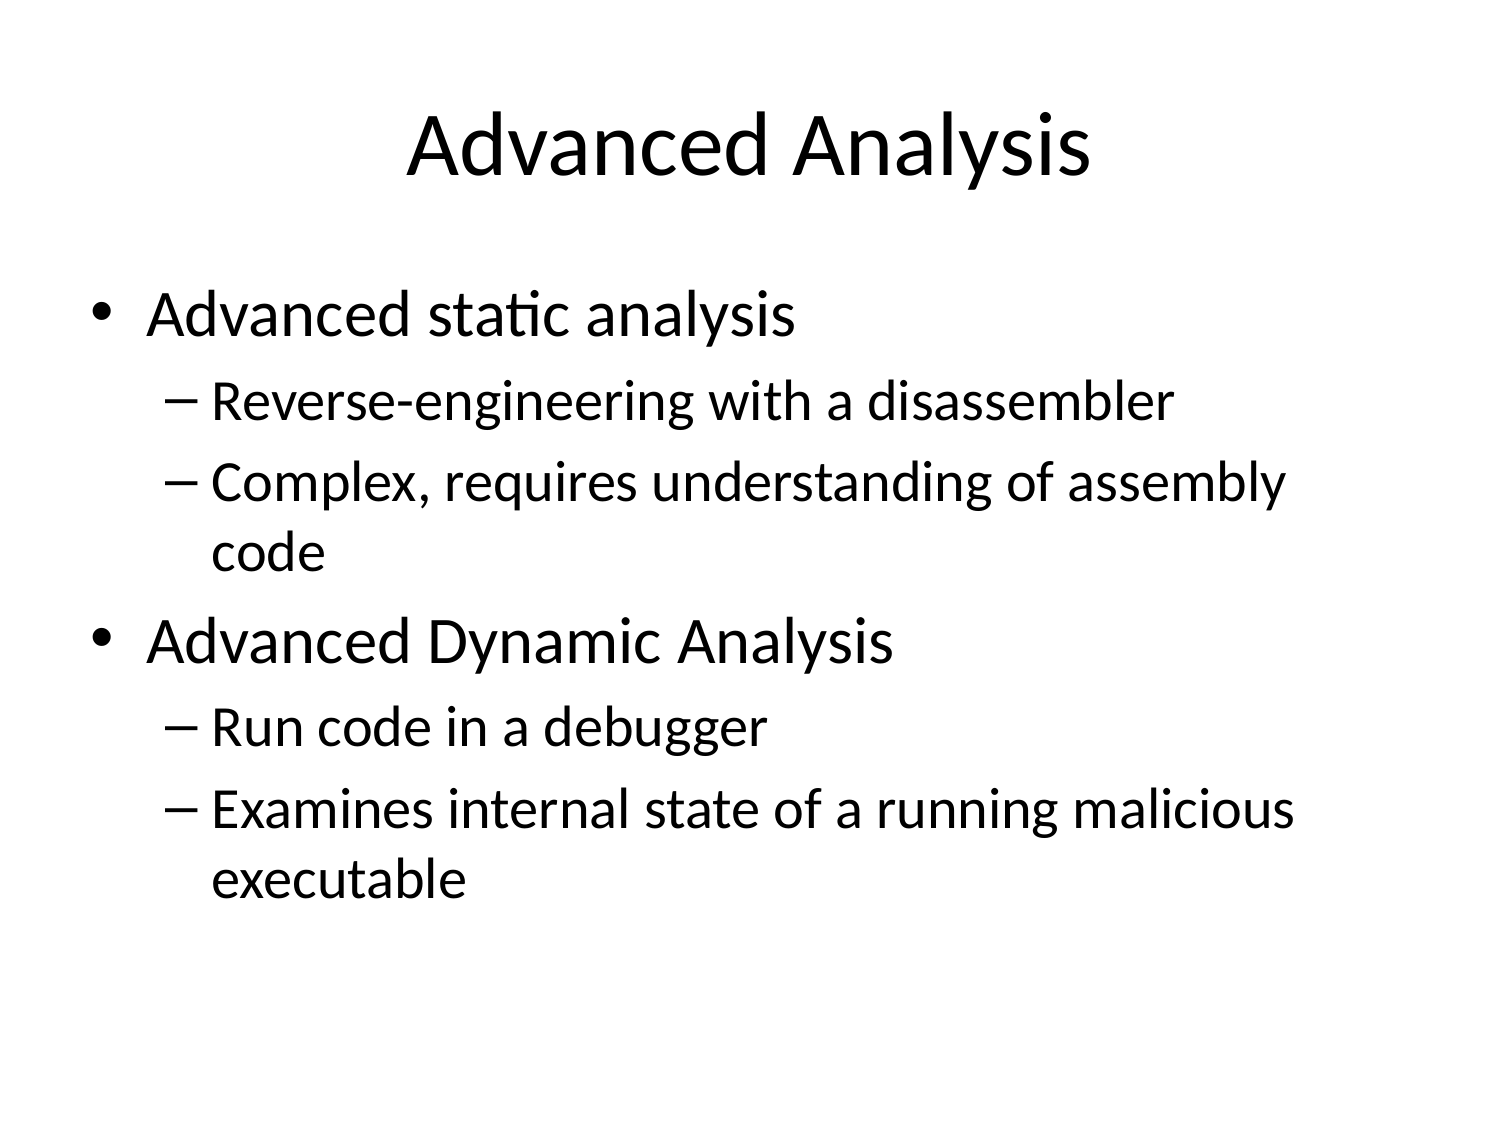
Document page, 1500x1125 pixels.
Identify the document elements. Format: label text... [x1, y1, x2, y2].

list Advanced static analysis Reverse-engineering with a disassembler Complex, requires understanding of assembly code Advanced Dynamic Analysis Run code in a debugger Examines internal state of a running malicious executable [75, 262, 1425, 1005]
title Advanced Analysis [75, 45, 1425, 233]
